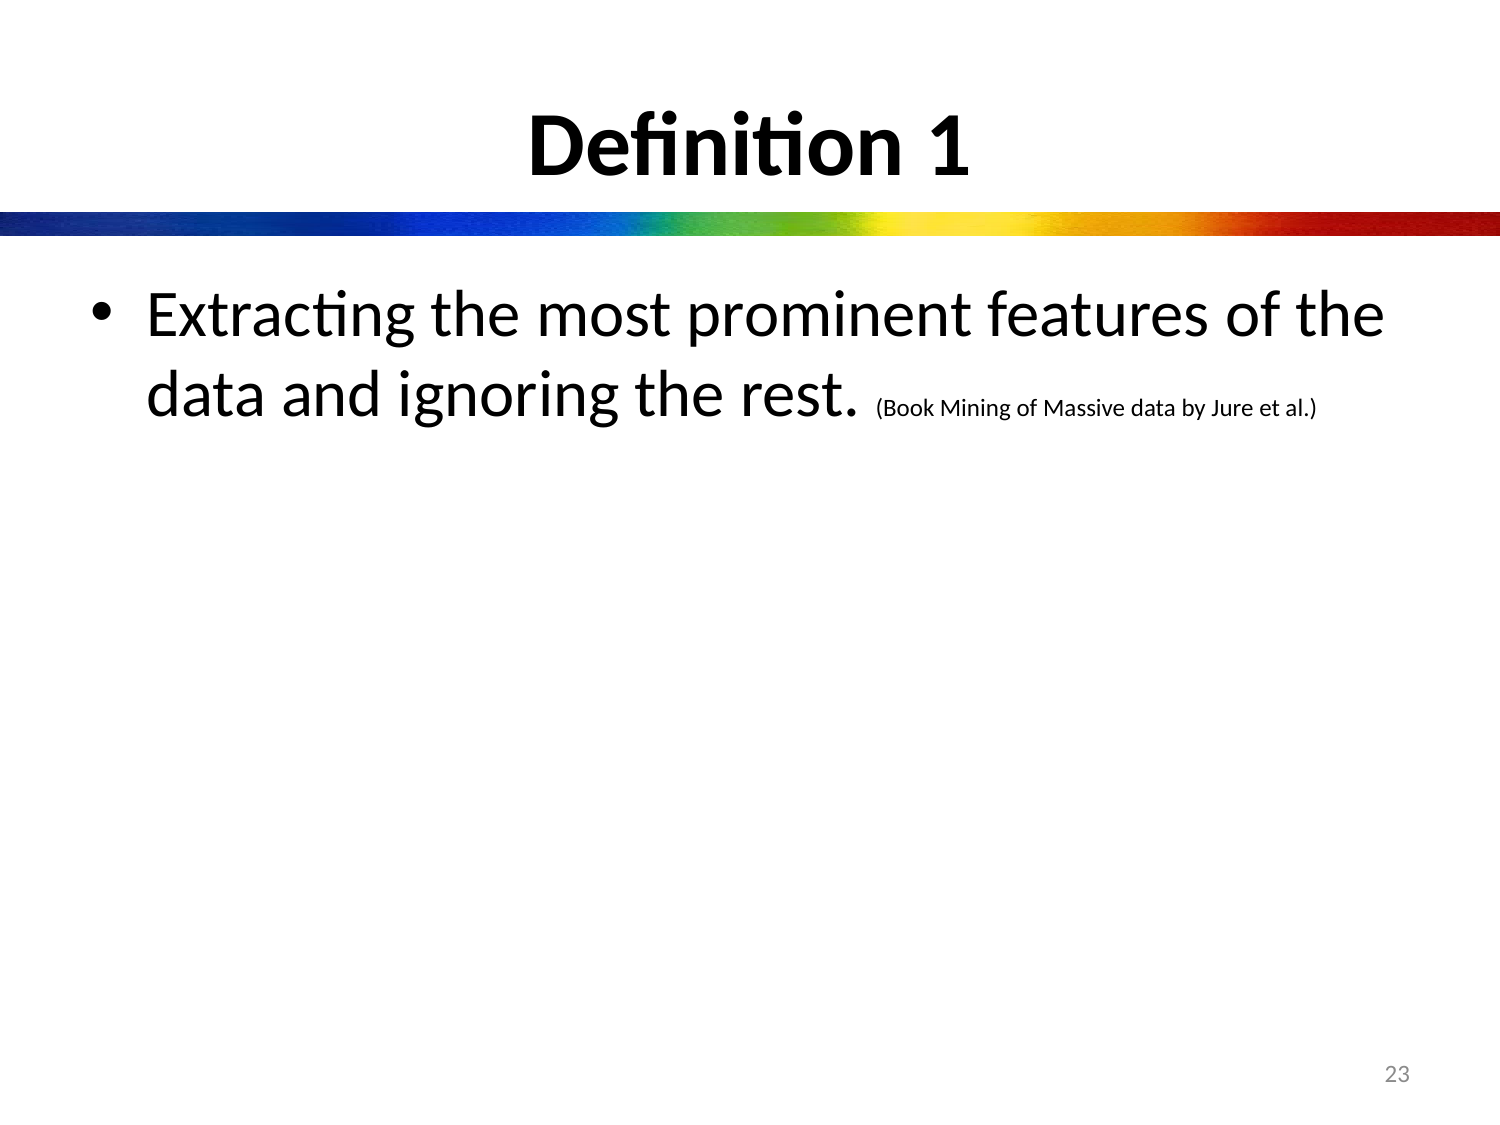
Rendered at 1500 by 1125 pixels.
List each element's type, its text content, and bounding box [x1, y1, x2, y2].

picture [0, 212, 636, 237]
title Definition 1 [75, 45, 1425, 210]
list Extracting the most prominent features of the data and ignoring the rest. (Book Mining of Massive data by Jure et al.) [75, 262, 1425, 1005]
picture [635, 212, 1500, 237]
slide_number 23 [1074, 1042, 1425, 1103]
